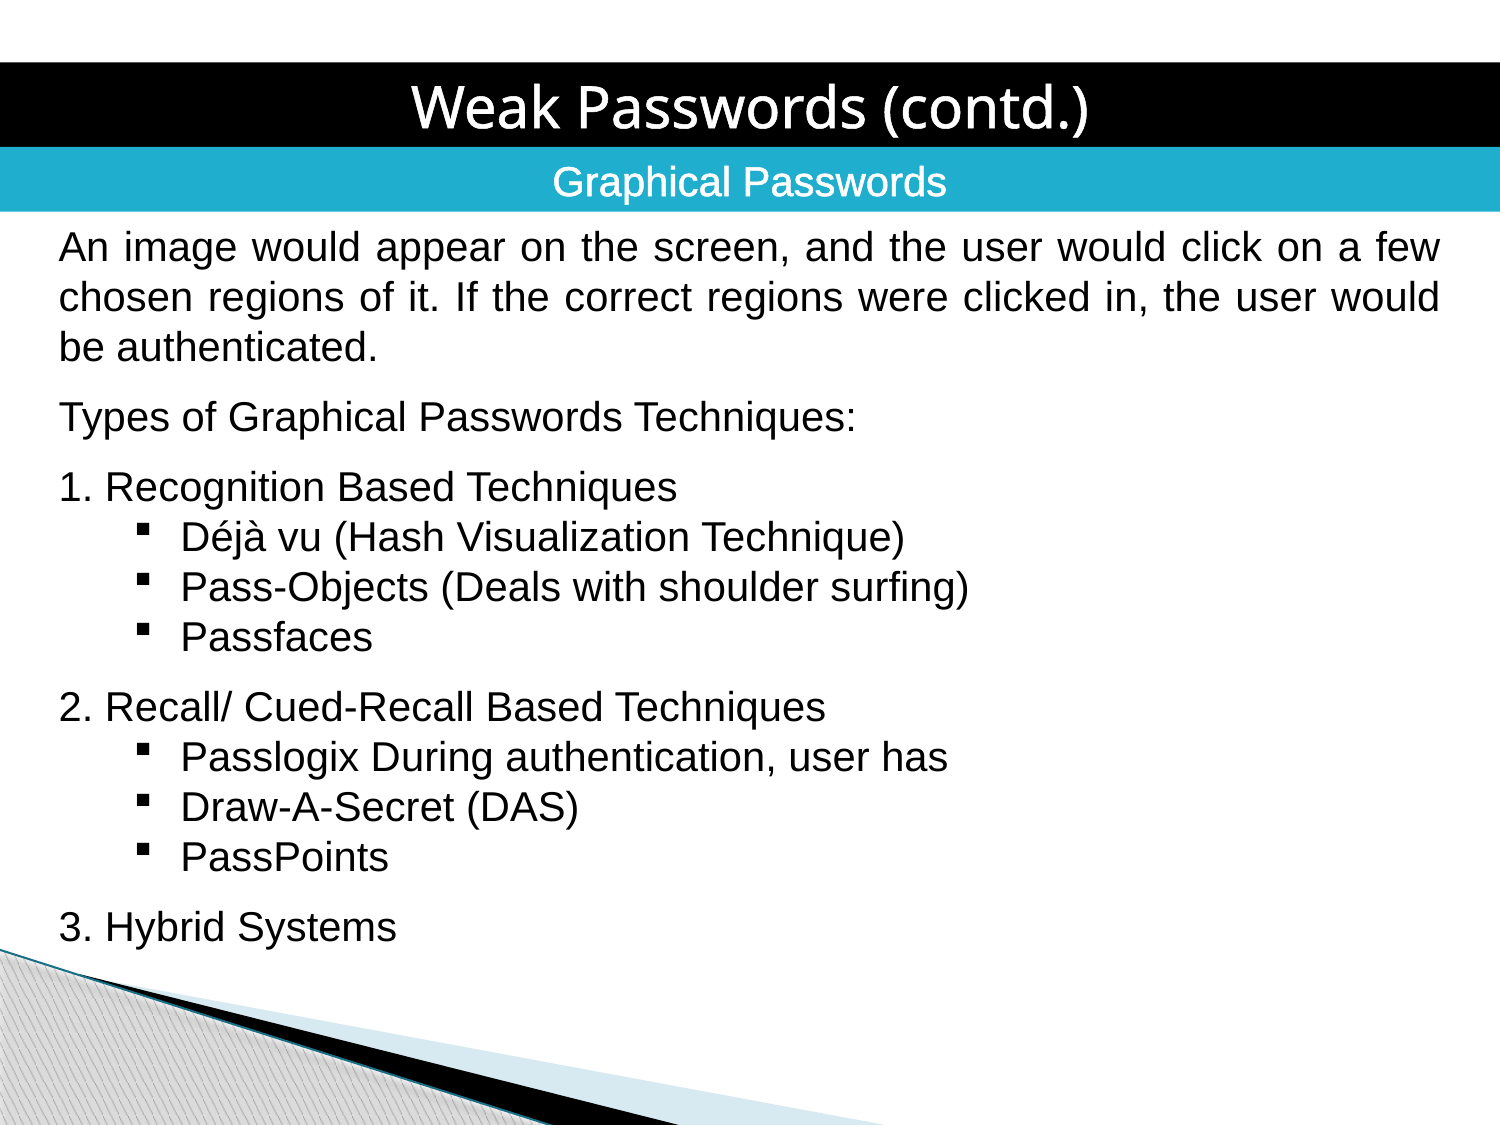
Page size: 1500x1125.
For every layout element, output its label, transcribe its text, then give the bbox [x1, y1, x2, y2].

text_box Weak Passwords (contd.) [0, 62, 1500, 146]
text_box An image would appear on the screen, and the user would click on a few chosen regions of it. If the correct regions were clicked in, the user would be authenticated. Types of Graphical Passwords Techniques: 1. Recognition Based Techniques Déjà vu (Hash Visualization Technique) Pass-Objects (Deals with shoulder surfing) Passfaces 2. Recall/ Cued-Recall Based Techniques Passlogix During authentication, user has Draw-A-Secret (DAS) PassPoints 3. Hybrid Systems [43, 212, 1457, 958]
text_box Graphical Passwords [0, 146, 1500, 212]
